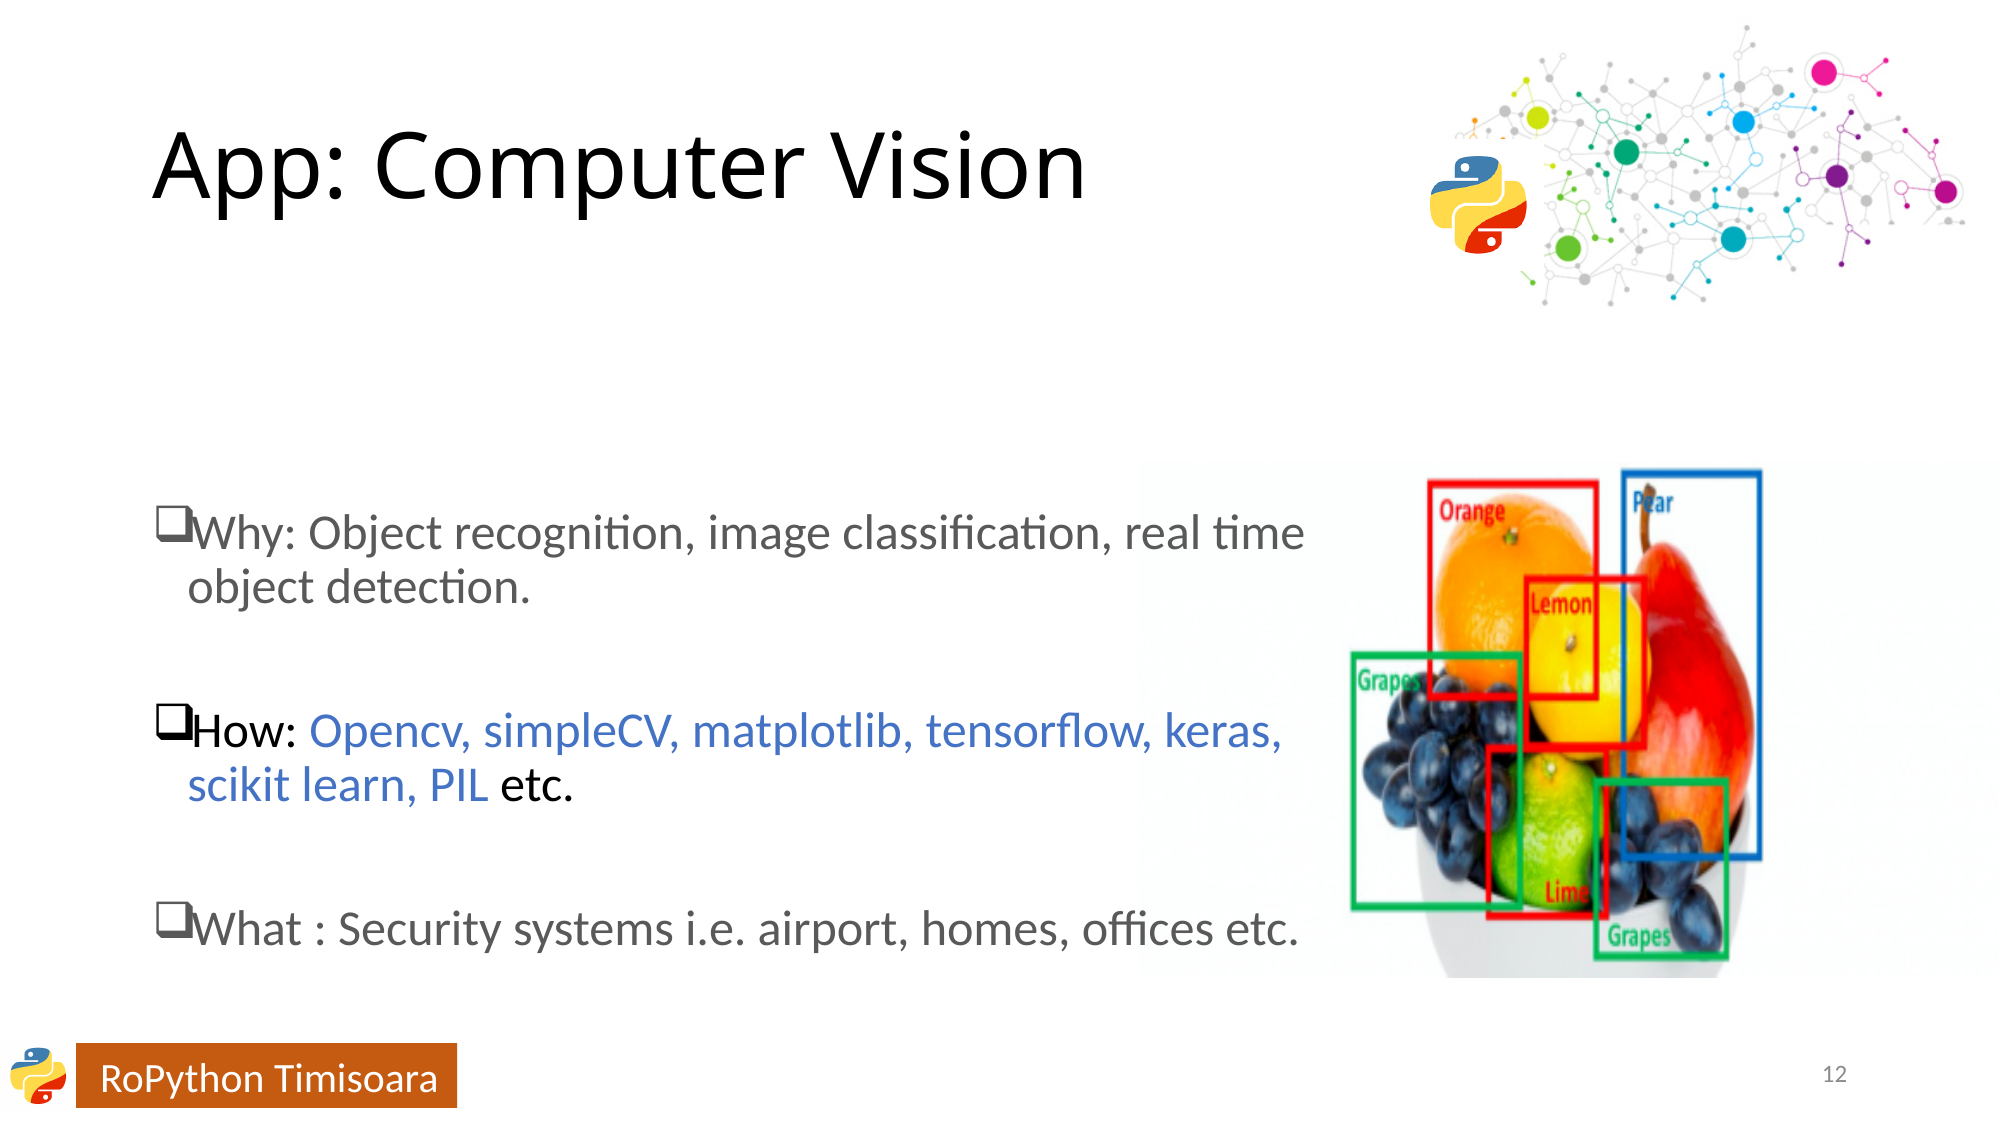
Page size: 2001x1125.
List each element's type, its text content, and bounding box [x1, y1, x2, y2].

slide_number 12 [1412, 1042, 1863, 1103]
title App: Computer Vision [137, 59, 1412, 278]
picture [1138, 461, 2000, 978]
list Why: Object recognition, image classification, real time object detection. How: Opencv, simpleCV, matplotlib, tensorflow, keras, scikit learn, PIL etc. What : Security systems i.e. airport, homes, offices etc. [137, 421, 1327, 1014]
text_box RoPython Timisoara [76, 1043, 458, 1108]
picture [1412, 7, 1985, 343]
picture [0, 1038, 76, 1114]
